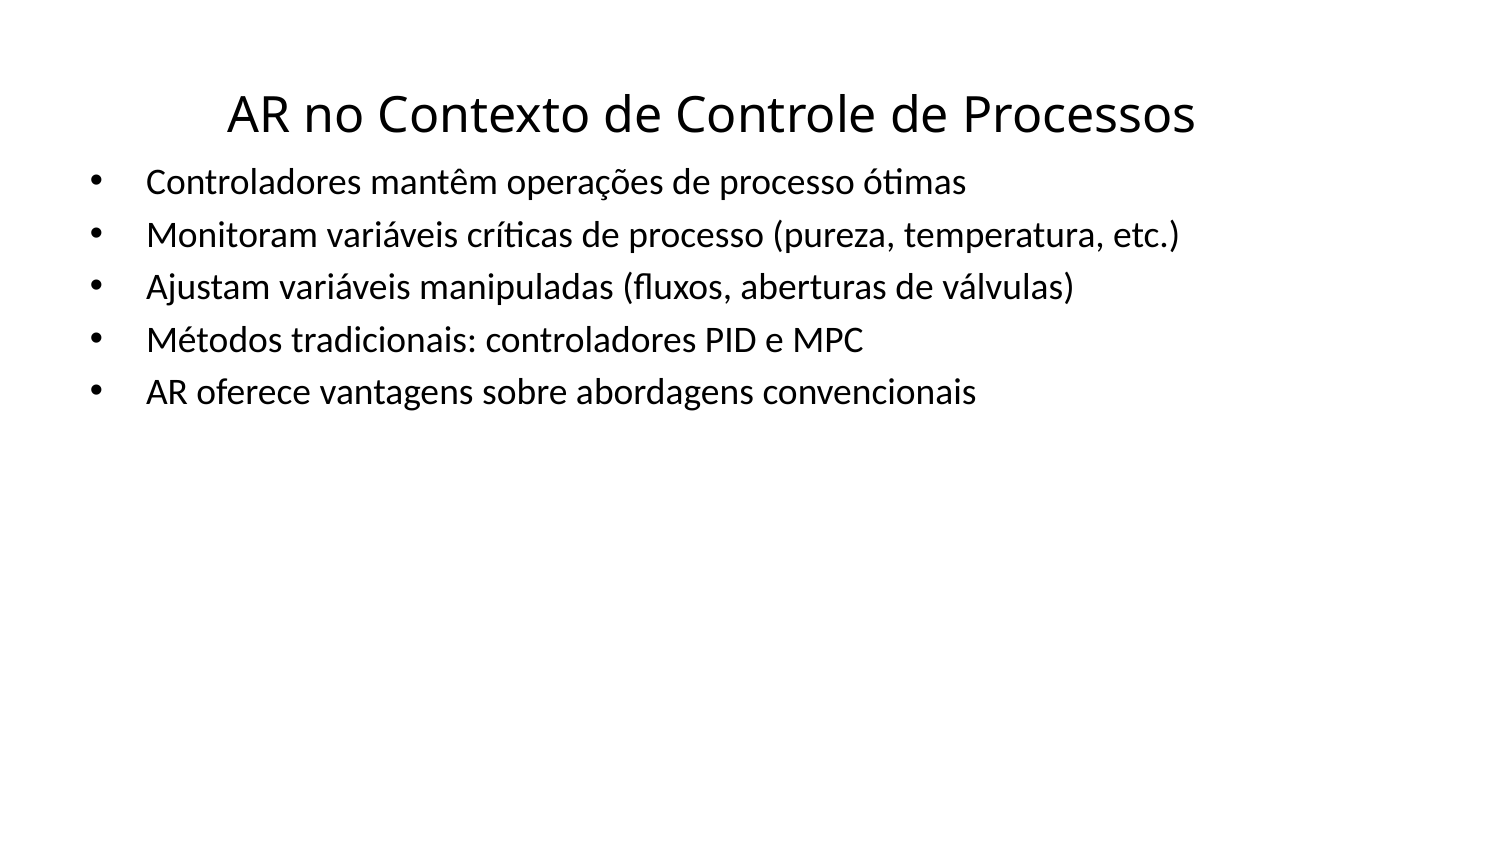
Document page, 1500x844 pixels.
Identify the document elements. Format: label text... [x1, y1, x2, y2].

title AR no Contexto de Controle de Processos [75, 75, 1350, 150]
list Controladores mantêm operações de processo ótimas Monitoram variáveis críticas de processo (pureza, temperatura, etc.) Ajustam variáveis manipuladas (fluxos, aberturas de válvulas) Métodos tradicionais: controladores PID e MPC AR oferece vantagens sobre abordagens convencionais [75, 150, 1350, 825]
